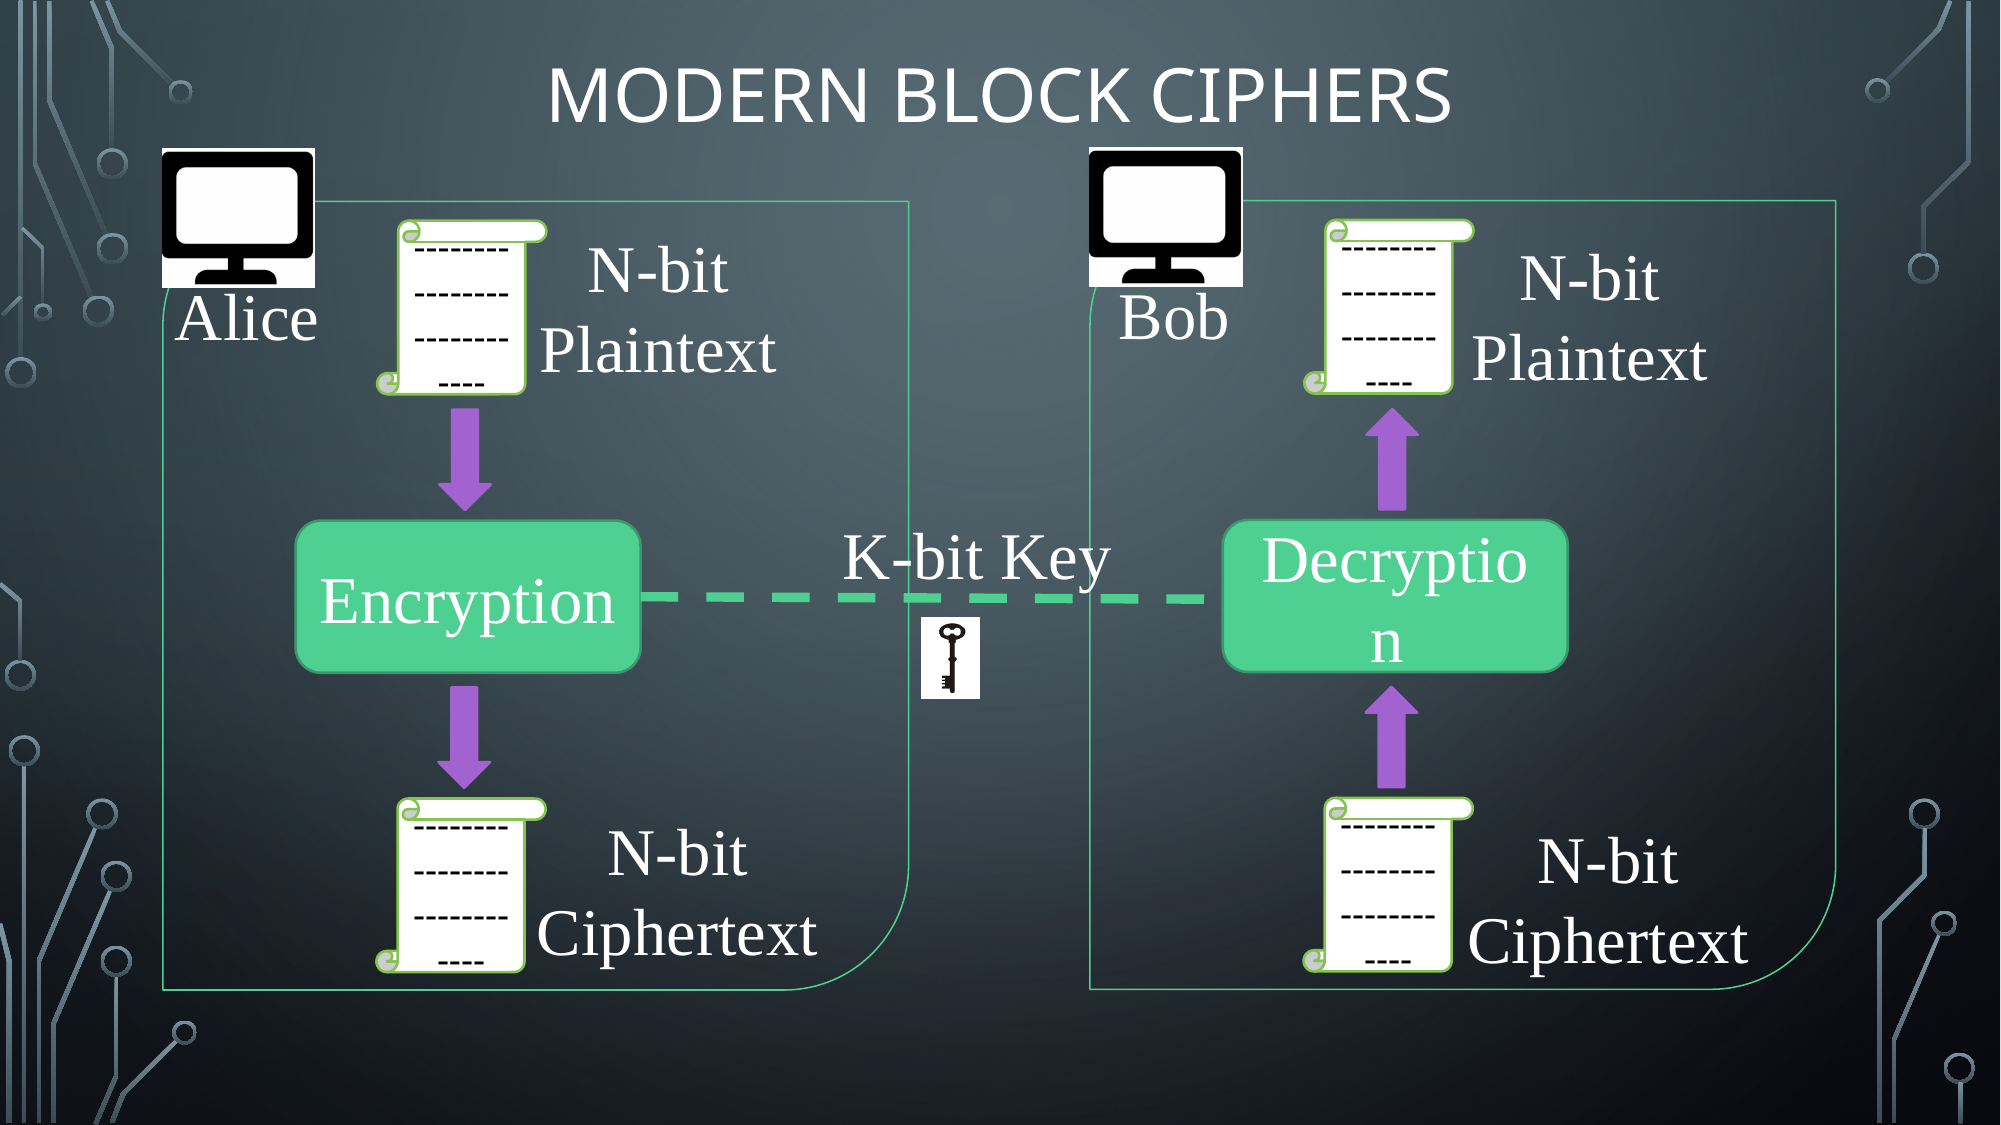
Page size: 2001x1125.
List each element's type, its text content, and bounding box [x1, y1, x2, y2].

text_box N-bit Plaintext [487, 218, 830, 393]
text_box [1365, 408, 1420, 511]
text_box K-bit Key [648, 505, 1308, 601]
text_box [1364, 685, 1419, 789]
picture [921, 617, 981, 700]
text_box [1089, 200, 1836, 990]
text_box [438, 408, 492, 511]
title Modern block Ciphers [187, 0, 1813, 198]
text_box Decryption [1221, 518, 1570, 674]
text_box N-bit Ciphertext [507, 801, 849, 977]
text_box N-bit Plaintext [1419, 226, 1761, 401]
text_box Encryption [294, 519, 642, 675]
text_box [640, 596, 1236, 600]
text_box Bob [1070, 265, 1279, 361]
text_box ---------------------------- [1302, 796, 1475, 973]
text_box N-bit Ciphertext [1437, 809, 1779, 984]
text_box [162, 201, 909, 991]
text_box [437, 686, 492, 789]
picture [162, 147, 316, 288]
text_box Alice [143, 266, 352, 361]
picture [1089, 147, 1243, 288]
text_box ---------------------------- [375, 797, 544, 974]
